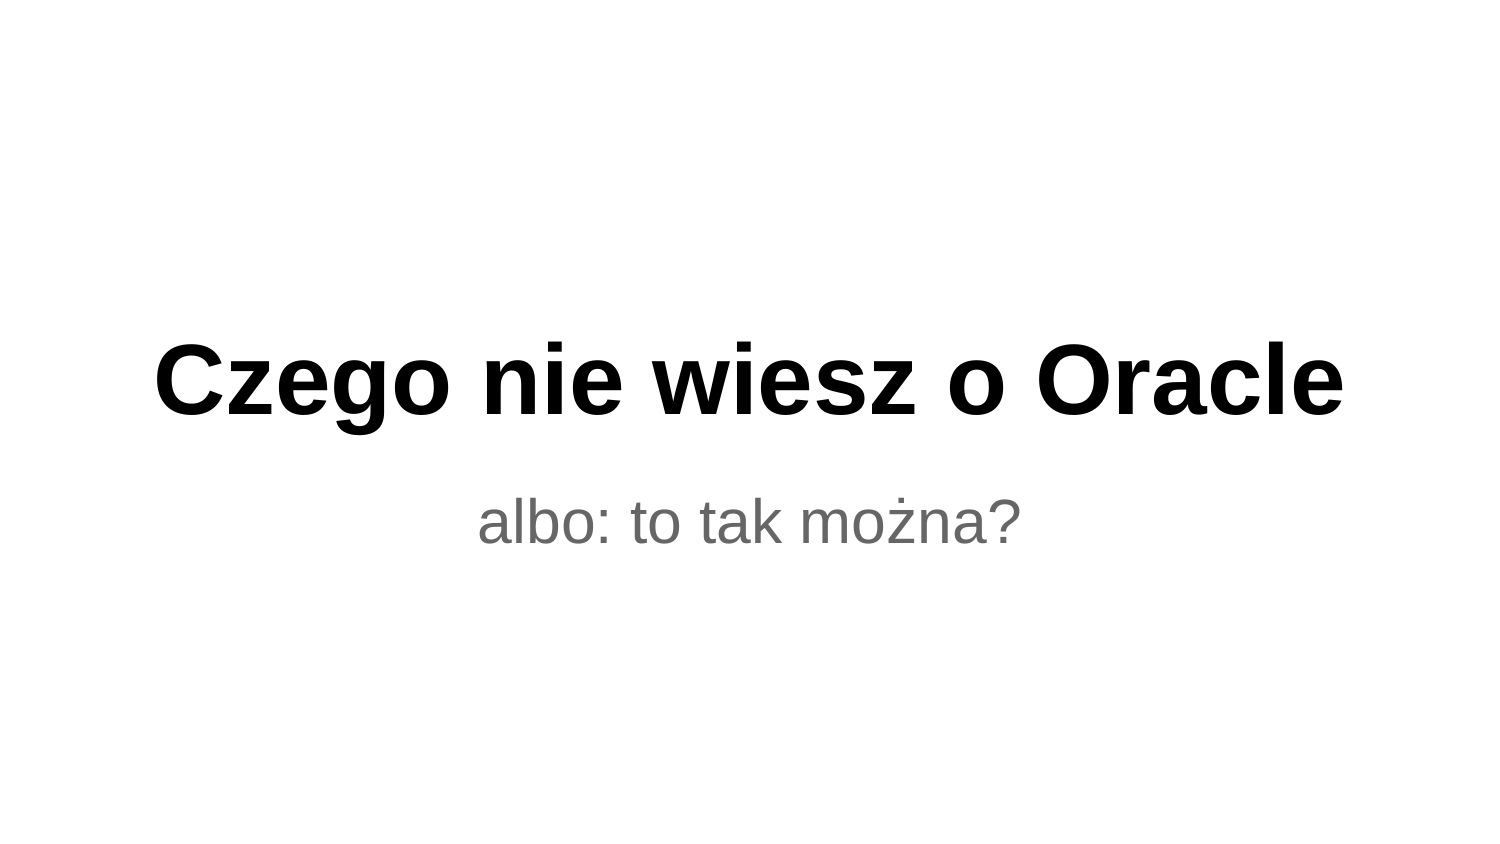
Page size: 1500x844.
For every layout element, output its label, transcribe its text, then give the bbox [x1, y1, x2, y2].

title Czego nie wiesz o Oracle [112, 259, 1388, 450]
subtitle albo: to tak można? [112, 465, 1388, 595]
